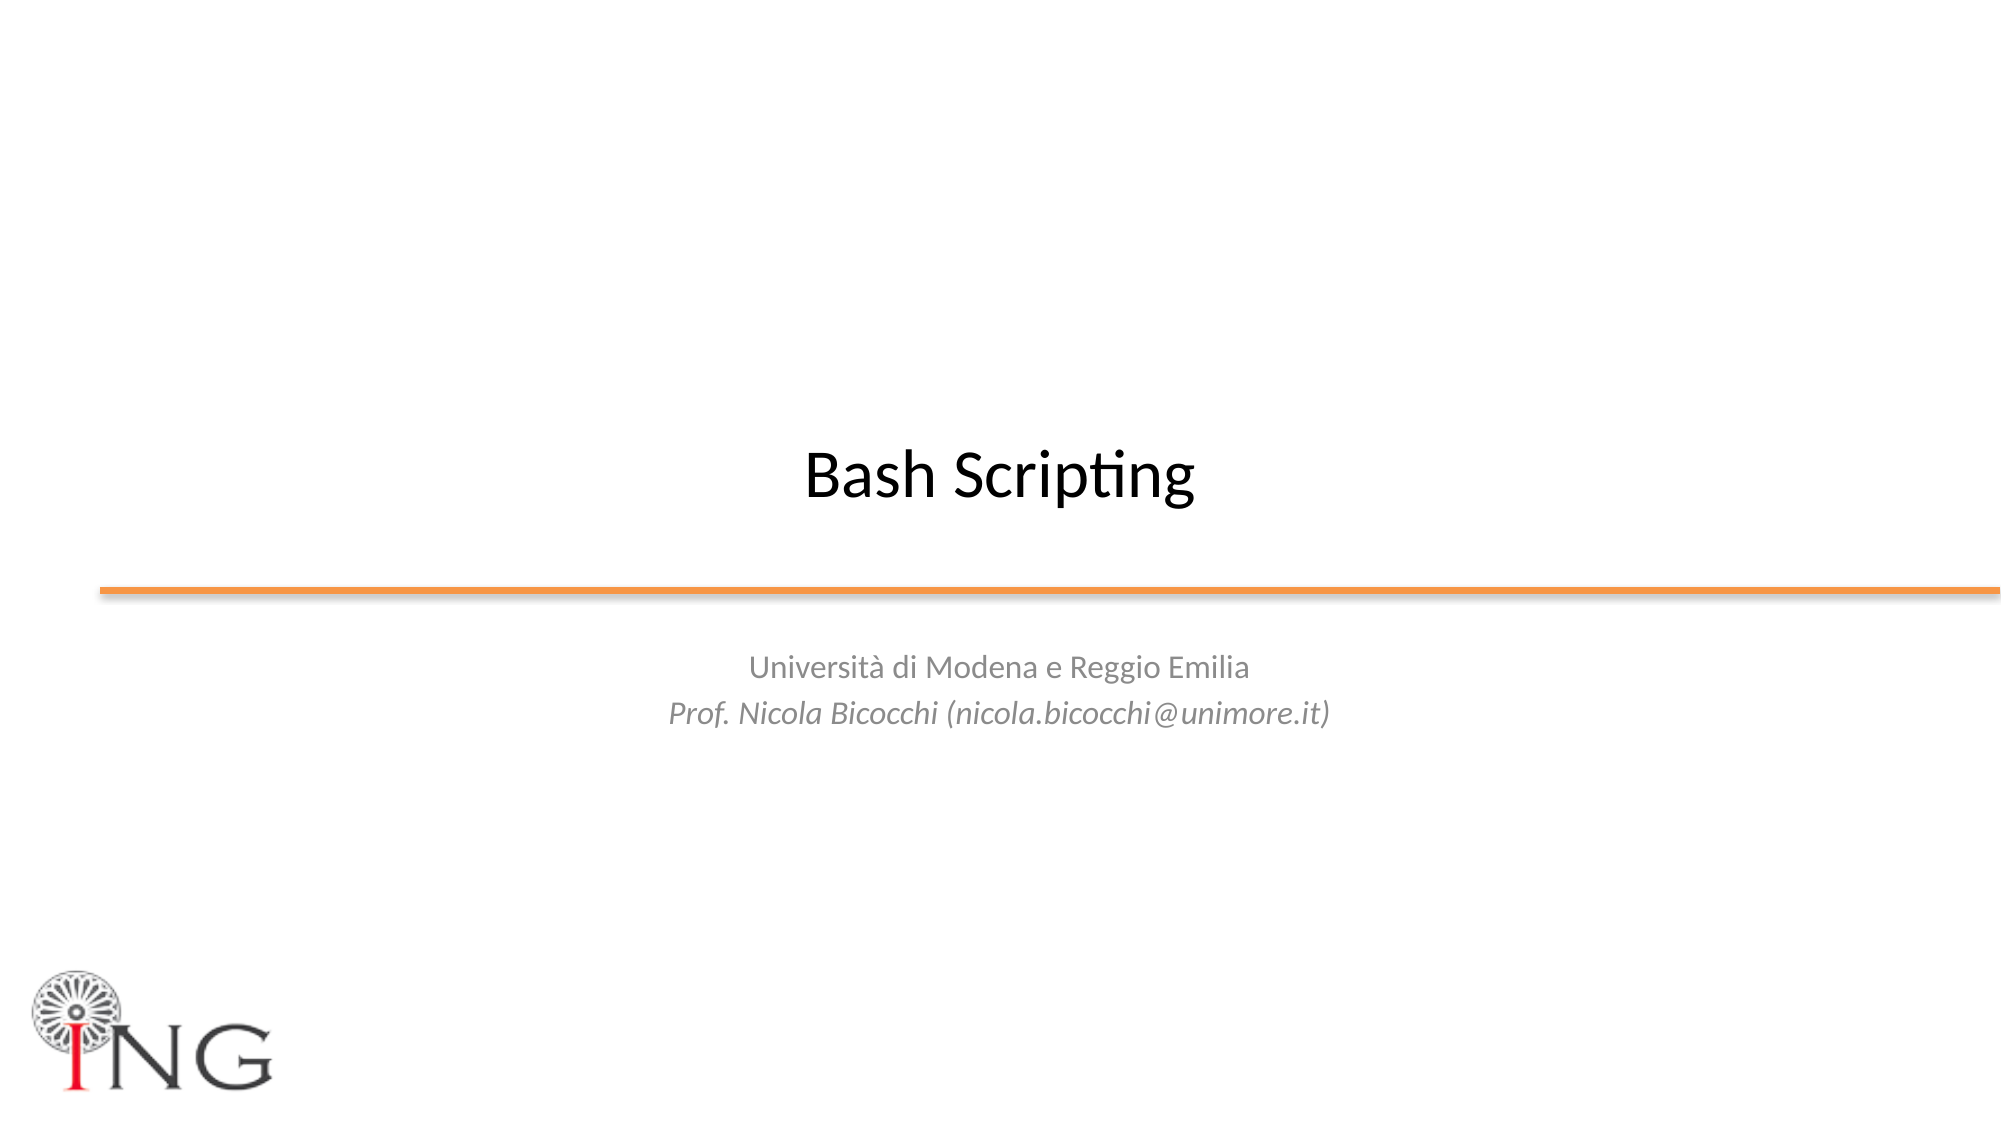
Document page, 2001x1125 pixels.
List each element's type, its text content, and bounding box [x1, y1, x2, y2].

picture [5, 948, 304, 1124]
title Bash Scripting [150, 349, 1850, 591]
subtitle Università di Modena e Reggio Emilia Prof. Nicola Bicocchi (nicola.bicocchi@unimore.it) [300, 637, 1700, 925]
